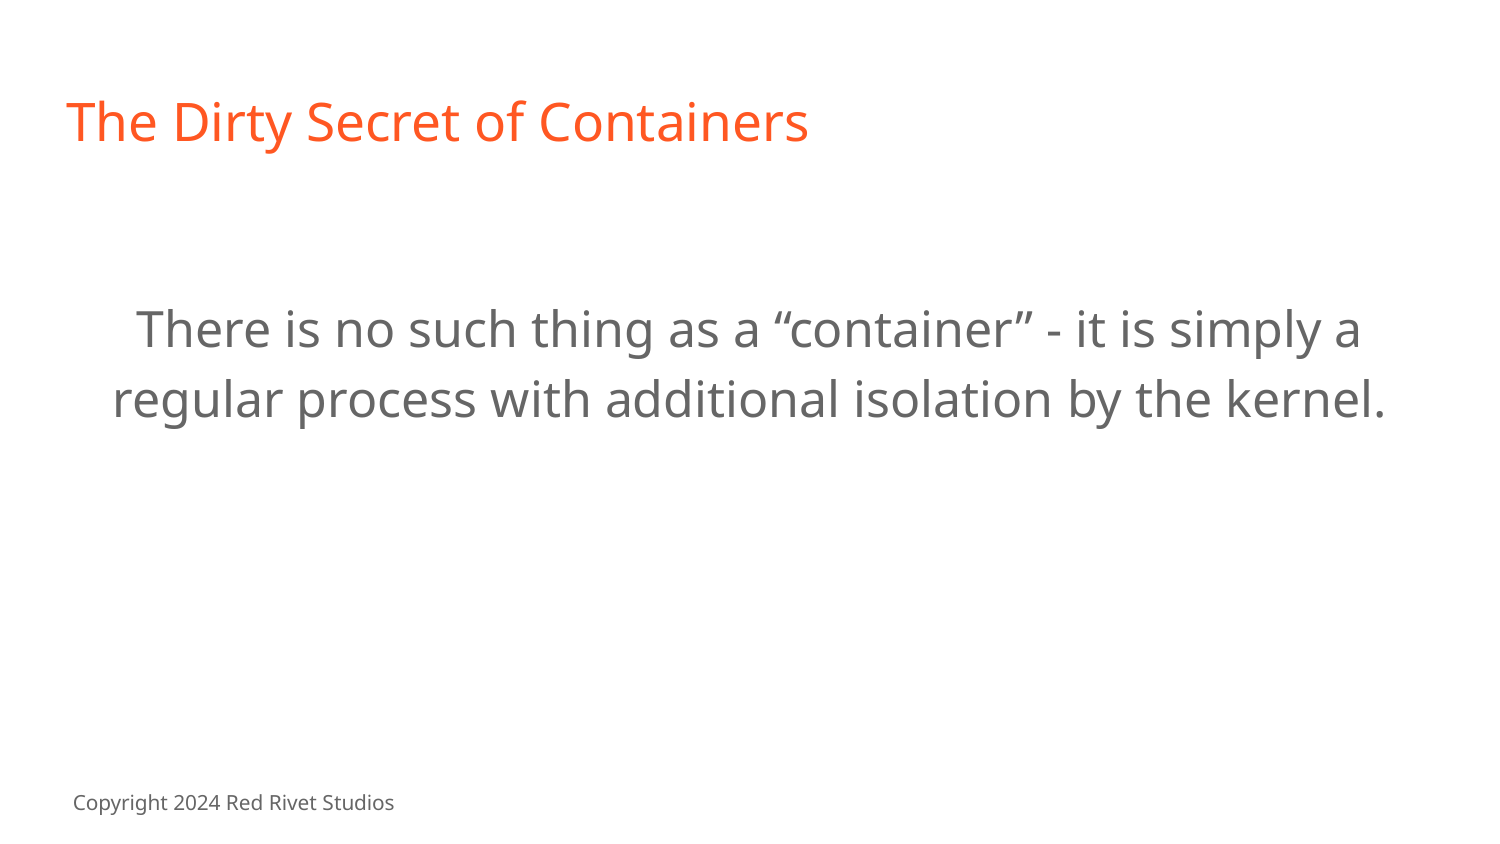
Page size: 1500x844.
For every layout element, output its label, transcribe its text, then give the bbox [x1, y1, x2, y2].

title The Dirty Secret of Containers [51, 72, 1449, 167]
list There is no such thing as a “container” - it is simply a regular process with additional isolation by the kernel. [51, 189, 1449, 750]
